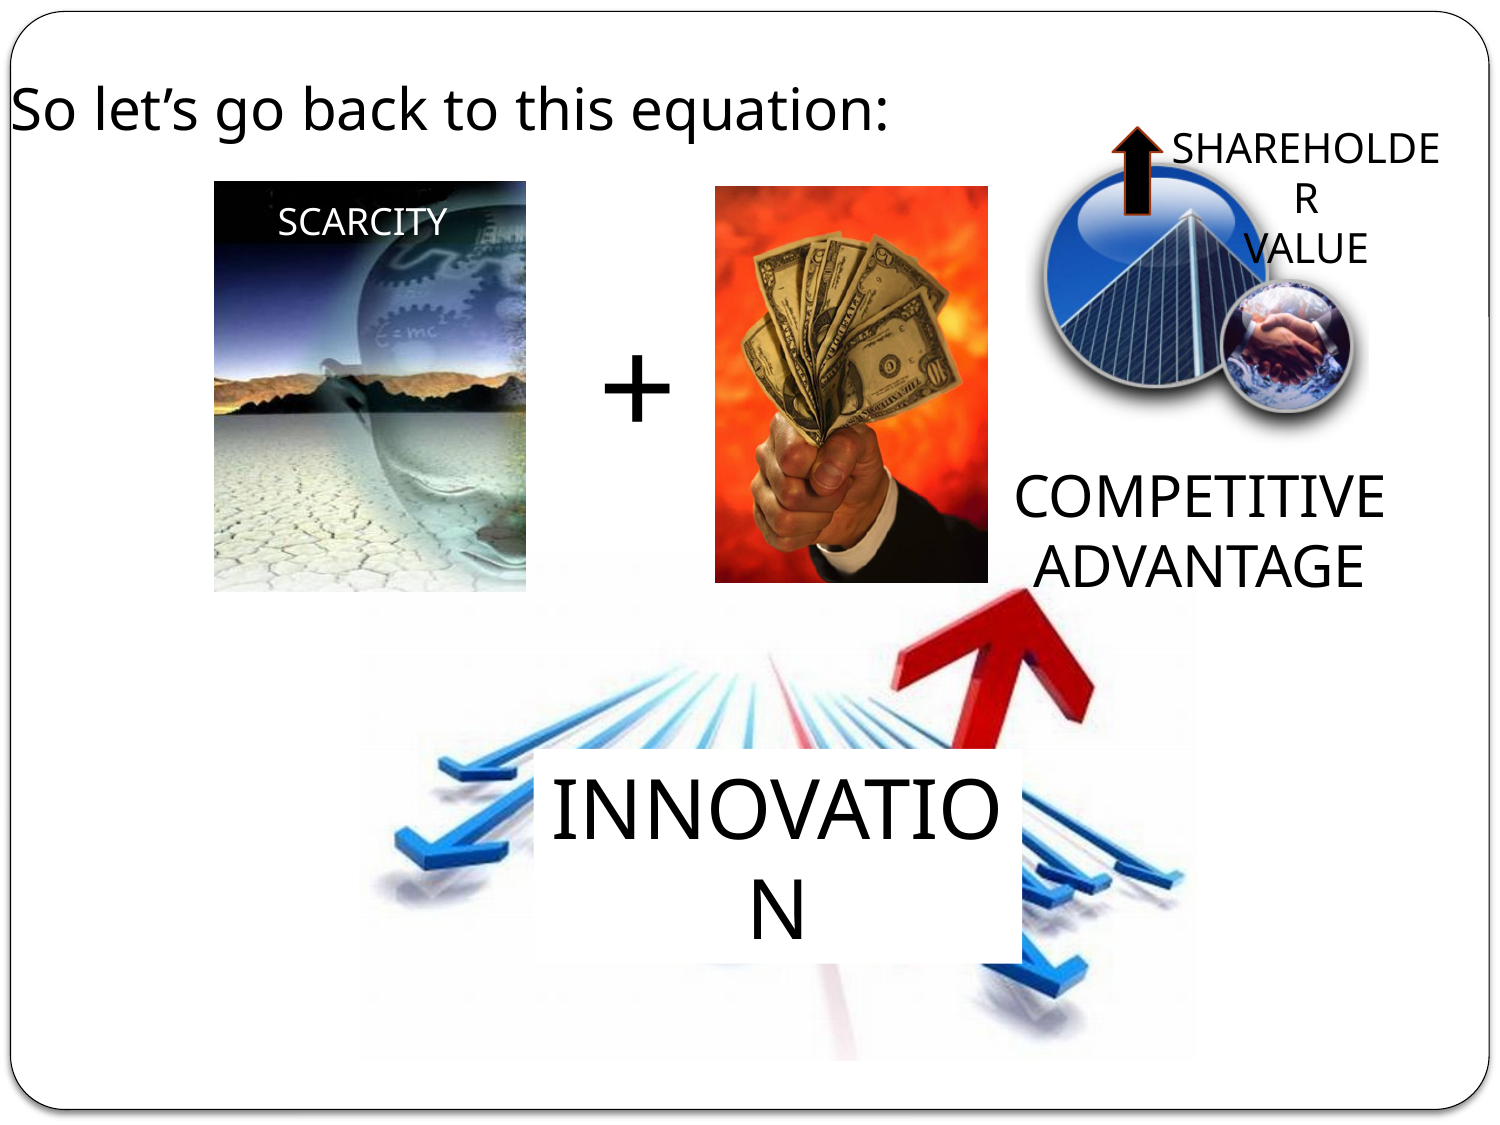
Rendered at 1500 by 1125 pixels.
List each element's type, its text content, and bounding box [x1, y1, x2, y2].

text_box COMPETITIVE ADVANTAGE [995, 452, 1463, 607]
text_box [574, 185, 988, 583]
text_box So let’s go back to this equation: [0, 65, 906, 150]
picture [358, 552, 1197, 1062]
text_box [1112, 114, 1463, 231]
picture [1024, 151, 1369, 453]
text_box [213, 181, 526, 592]
